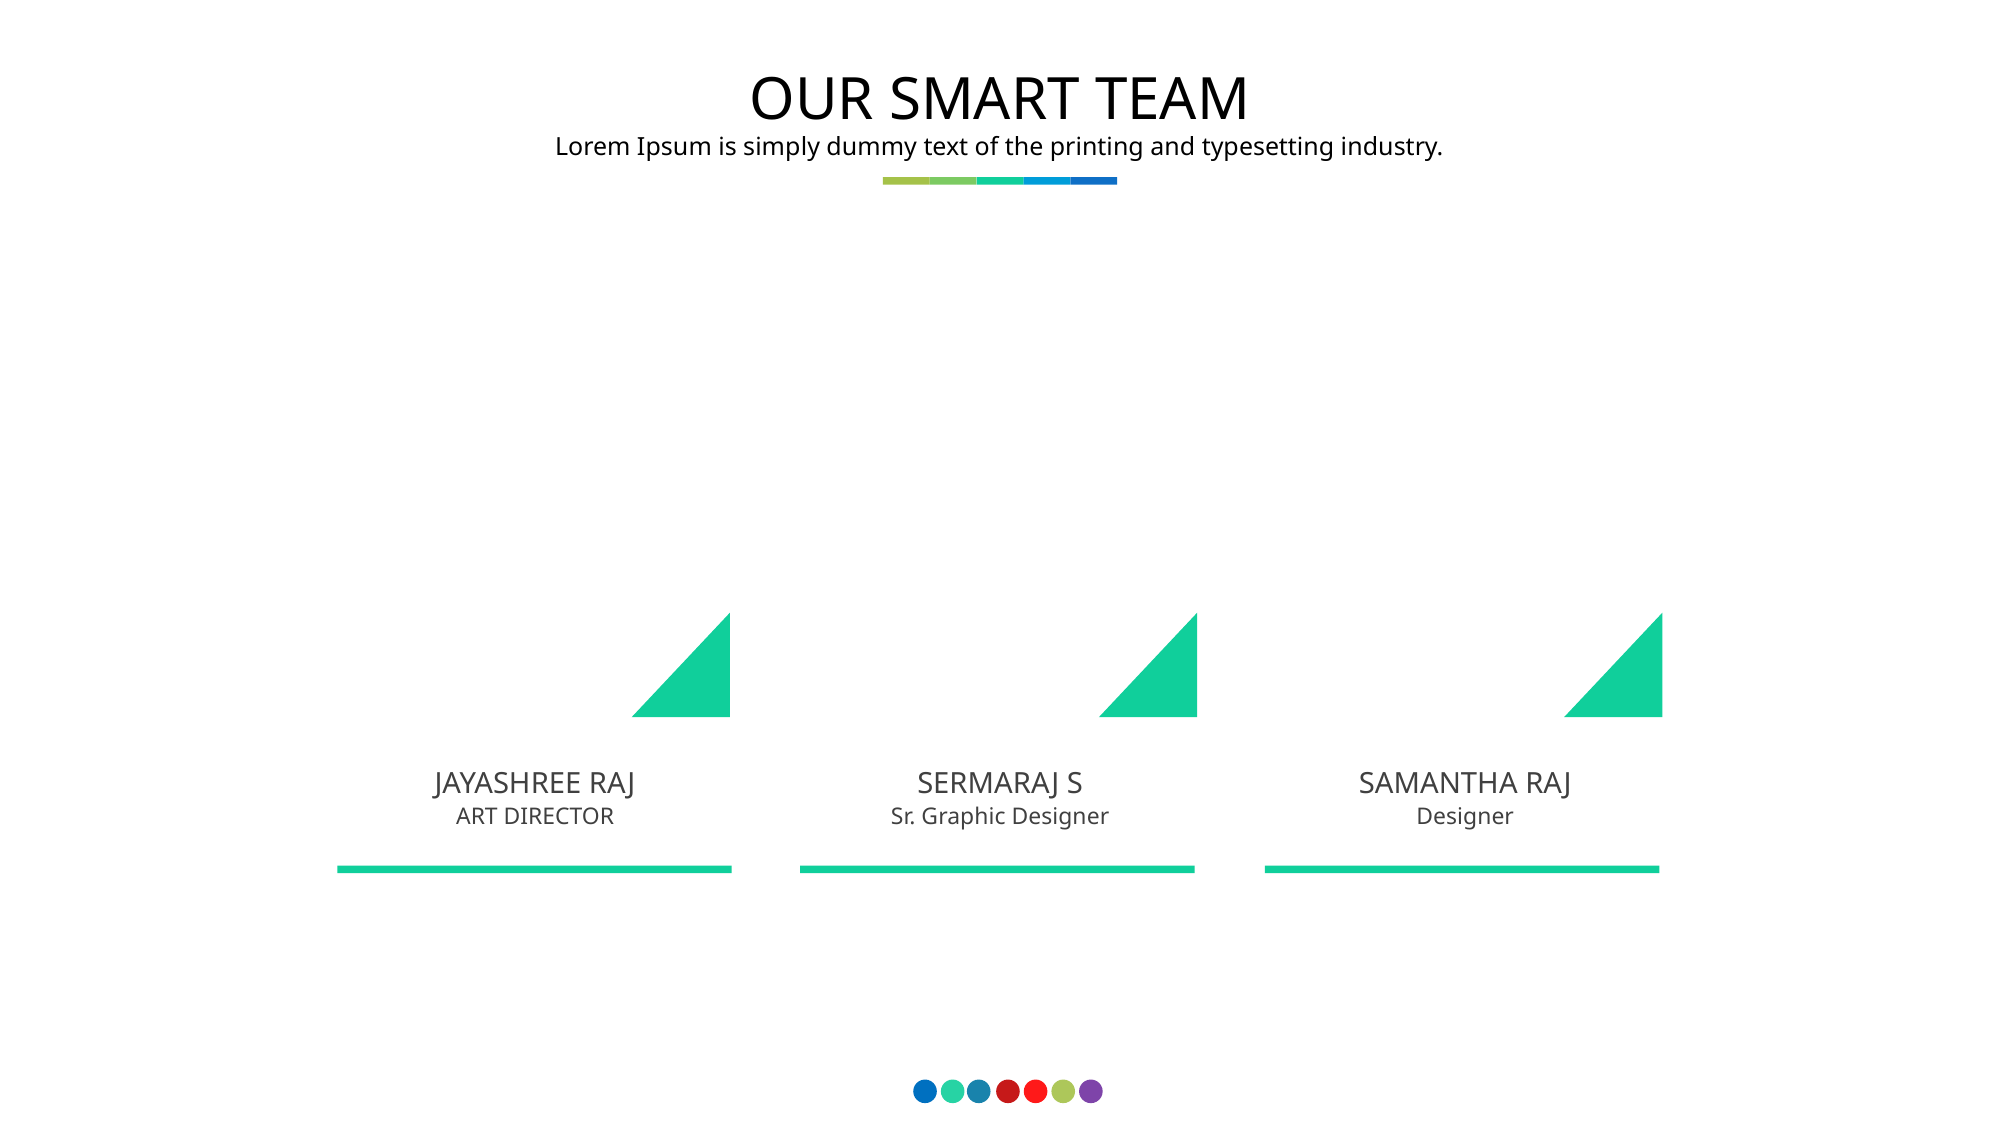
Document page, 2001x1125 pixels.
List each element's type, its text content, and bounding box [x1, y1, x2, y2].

text_box SERMARAJ S [902, 757, 1098, 794]
text_box [336, 865, 733, 874]
text_box JAYASHREE RAJ [419, 757, 651, 808]
picture [337, 323, 732, 718]
picture [802, 323, 1197, 718]
text_box Sr. Graphic Designer [876, 794, 1125, 837]
text_box OUR SMART TEAM [407, 59, 1593, 133]
text_box Lorem Ipsum is simply dummy text of the printing and typesetting industry. [494, 122, 1506, 168]
text_box SAMANTHA RAJ [1344, 757, 1587, 808]
picture [1268, 323, 1663, 718]
text_box Designer [1401, 794, 1529, 837]
text_box [799, 865, 1196, 874]
text_box [1264, 865, 1660, 874]
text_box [882, 177, 1118, 185]
text_box ART DIRECTOR [441, 794, 629, 837]
